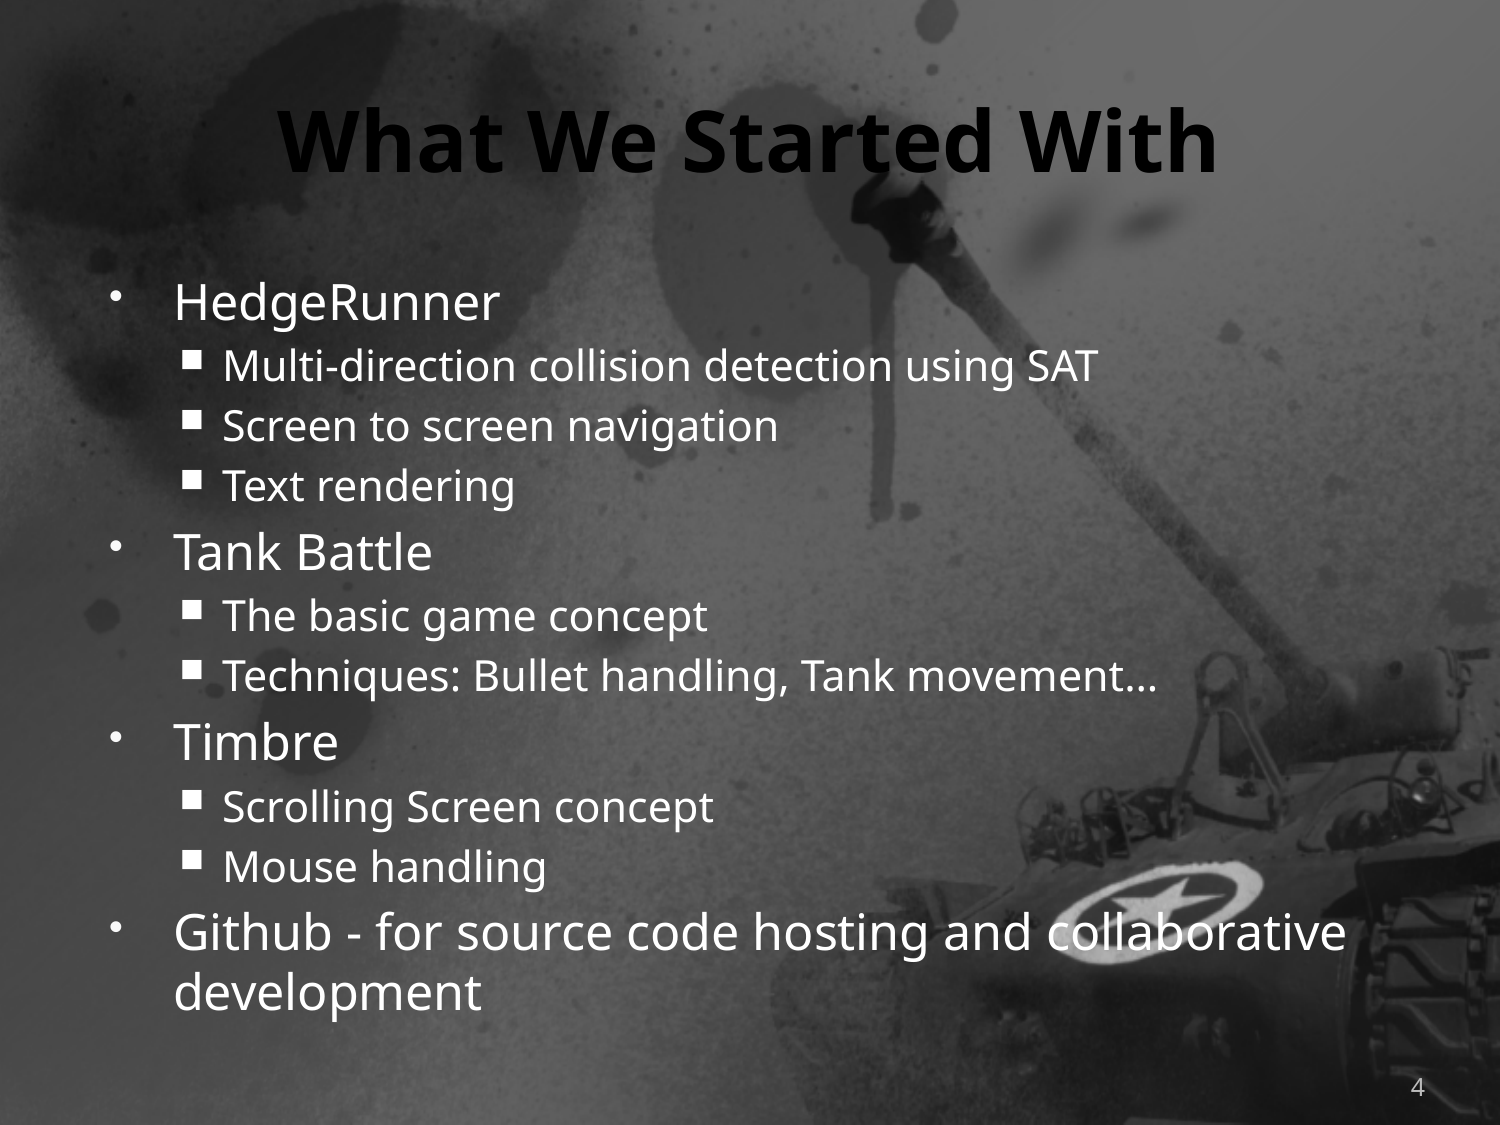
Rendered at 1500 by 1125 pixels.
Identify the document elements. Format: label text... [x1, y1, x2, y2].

picture [0, 0, 1500, 1125]
slide_number 4 [1299, 1052, 1425, 1113]
list HedgeRunner Multi-direction collision detection using SAT Screen to screen navigation Text rendering Tank Battle The basic game concept Techniques: Bullet handling, Tank movement… Timbre Scrolling Screen concept Mouse handling Github - for source code hosting and collaborative development [75, 262, 1425, 1035]
title What We Started With [75, 45, 1425, 233]
